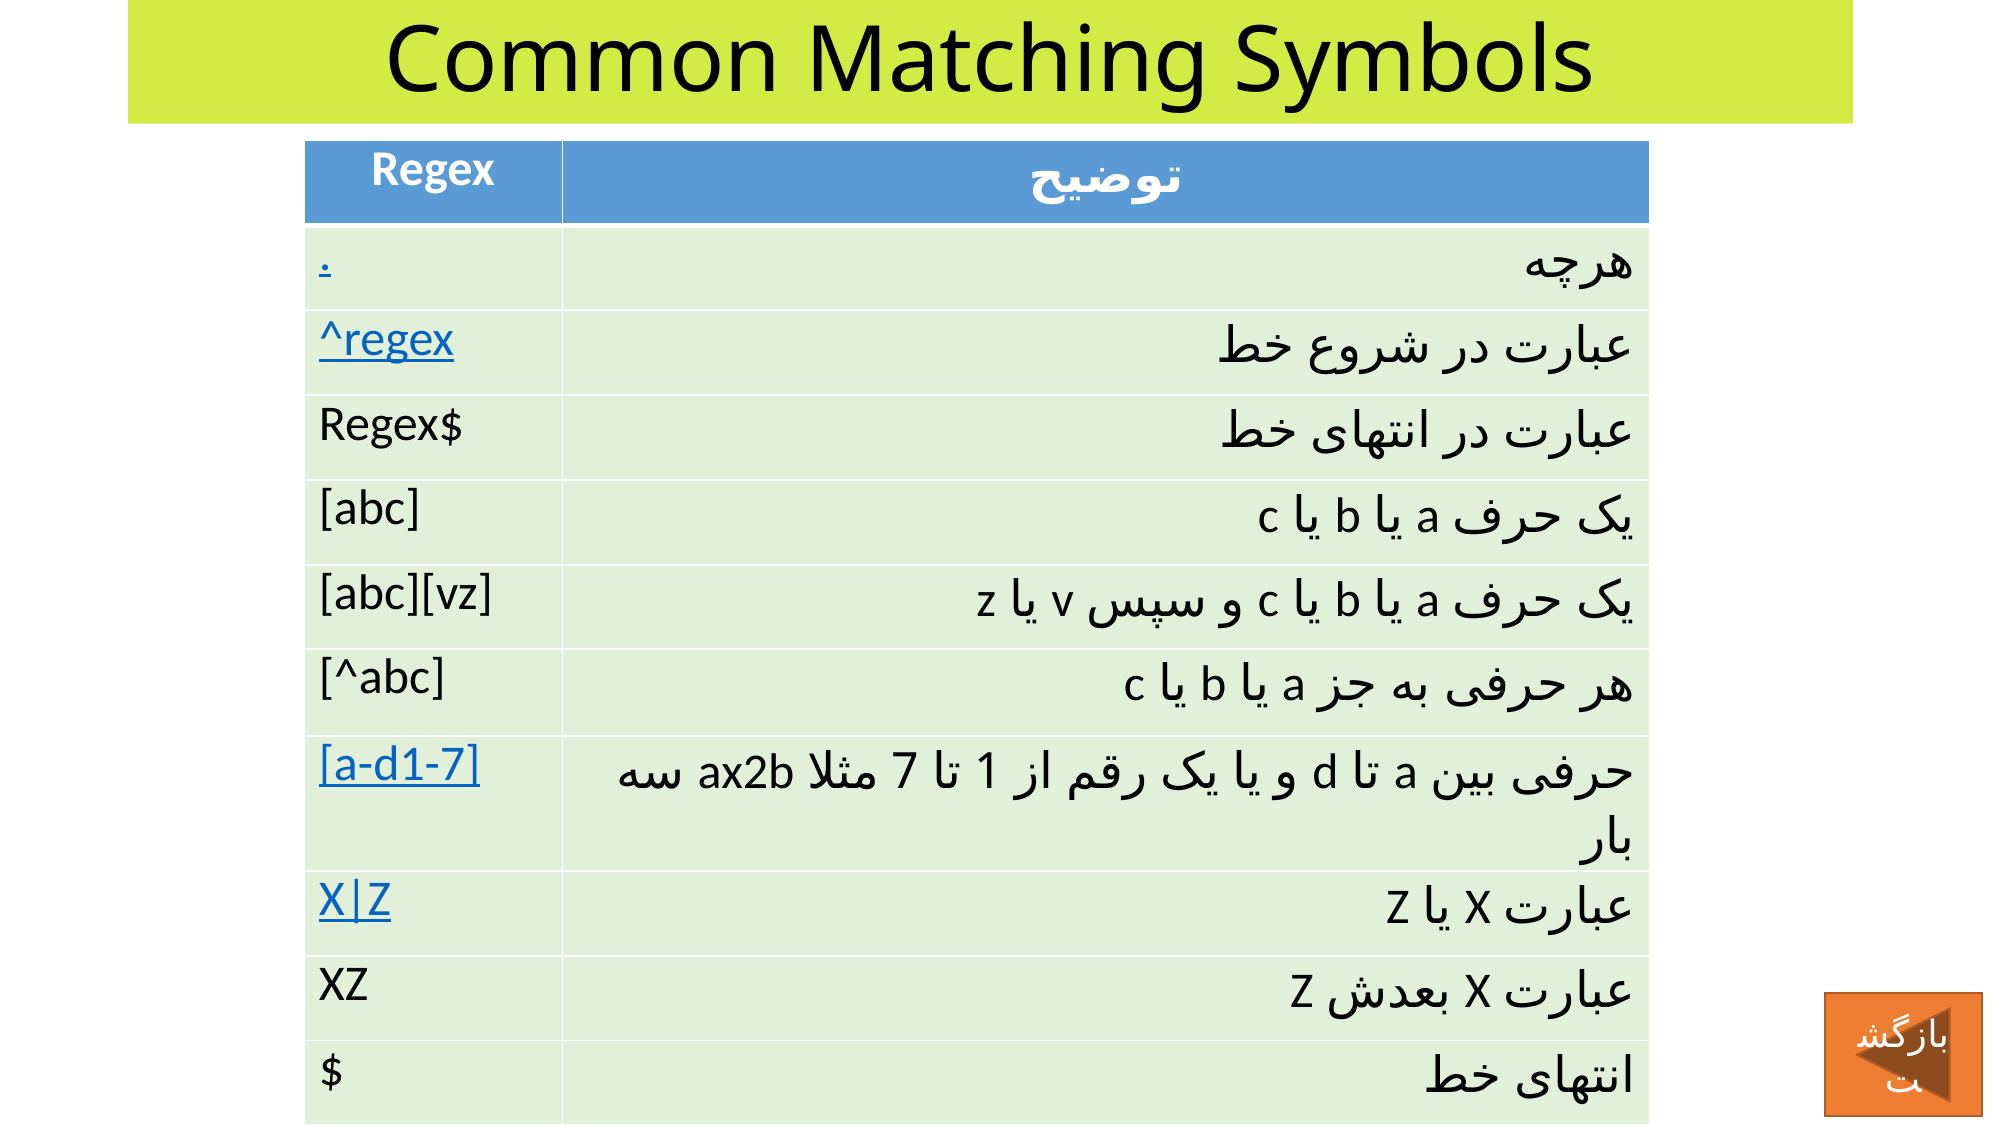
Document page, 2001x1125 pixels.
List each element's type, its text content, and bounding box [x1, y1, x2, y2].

table_cell عبارت X یا Z [563, 872, 1649, 955]
table_cell [^abc] [305, 650, 562, 735]
table_cell عبارت X بعدش Z [563, 957, 1649, 1040]
table_cell هرچه [563, 228, 1649, 309]
table_cell انتهای خط [563, 1041, 1649, 1124]
table_cell عبارت در شروع خط [563, 311, 1649, 394]
table_cell [a-d1-7] [305, 737, 562, 870]
table_cell ^regex [305, 311, 562, 394]
table_cell XZ [305, 957, 562, 1040]
table_cell X|Z [305, 872, 562, 955]
table_cell عبارت در انتهای خط [563, 396, 1649, 479]
table_cell Regex$ [305, 396, 562, 479]
text_box بازگشت [1824, 992, 1983, 1117]
table_cell . [305, 228, 562, 309]
table_cell $ [305, 1041, 562, 1124]
table_cell یک حرف a یا b یا c [563, 481, 1649, 564]
table_cell هر حرفی به جز a یا b یا c [563, 650, 1649, 735]
table_cell یک حرف a یا b یا c و سپس v یا z [563, 566, 1649, 648]
table_cell [abc] [305, 481, 562, 564]
title Common Matching Symbols [128, 0, 1854, 124]
table_header توضیح [563, 141, 1649, 223]
table_header Regex [305, 141, 562, 223]
table_cell [abc][vz] [305, 566, 562, 648]
table_cell حرفی بین a تا d و یا یک رقم از 1 تا 7 مثلا ax2b سه بار [563, 737, 1649, 870]
